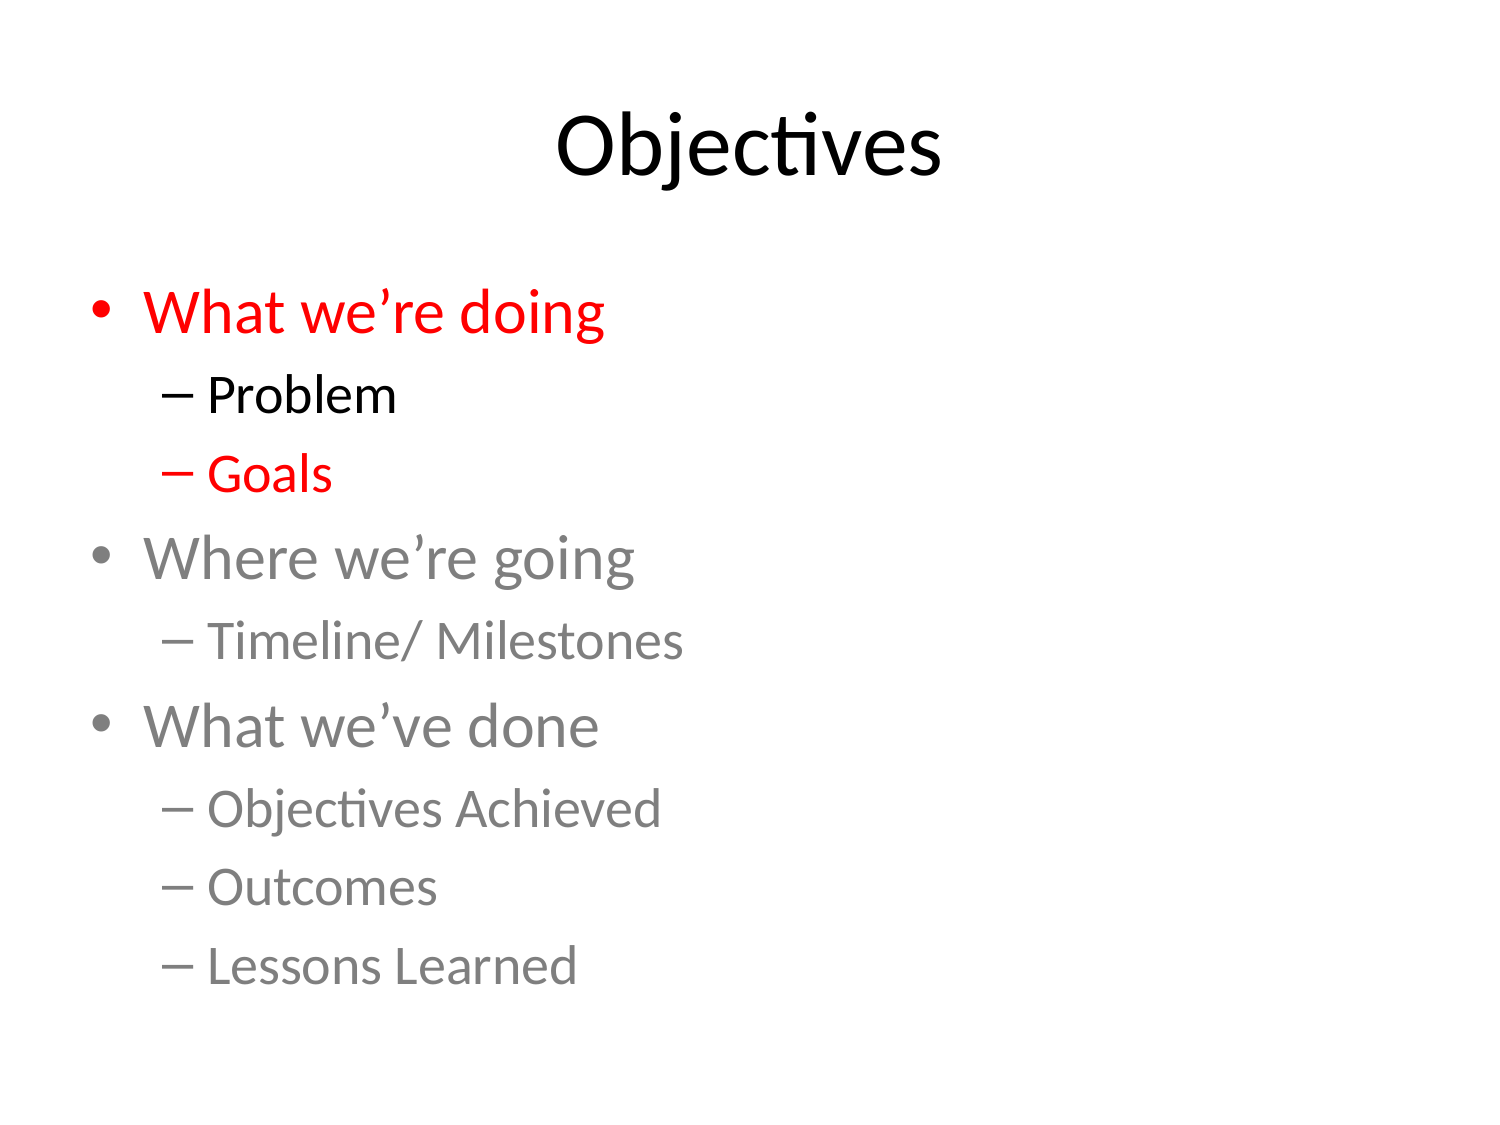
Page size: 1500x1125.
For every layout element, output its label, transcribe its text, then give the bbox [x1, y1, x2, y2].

list What we’re doing Problem Goals Where we’re going Timeline/ Milestones What we’ve done Objectives Achieved Outcomes Lessons Learned [75, 262, 1425, 1005]
title Objectives [75, 45, 1425, 233]
